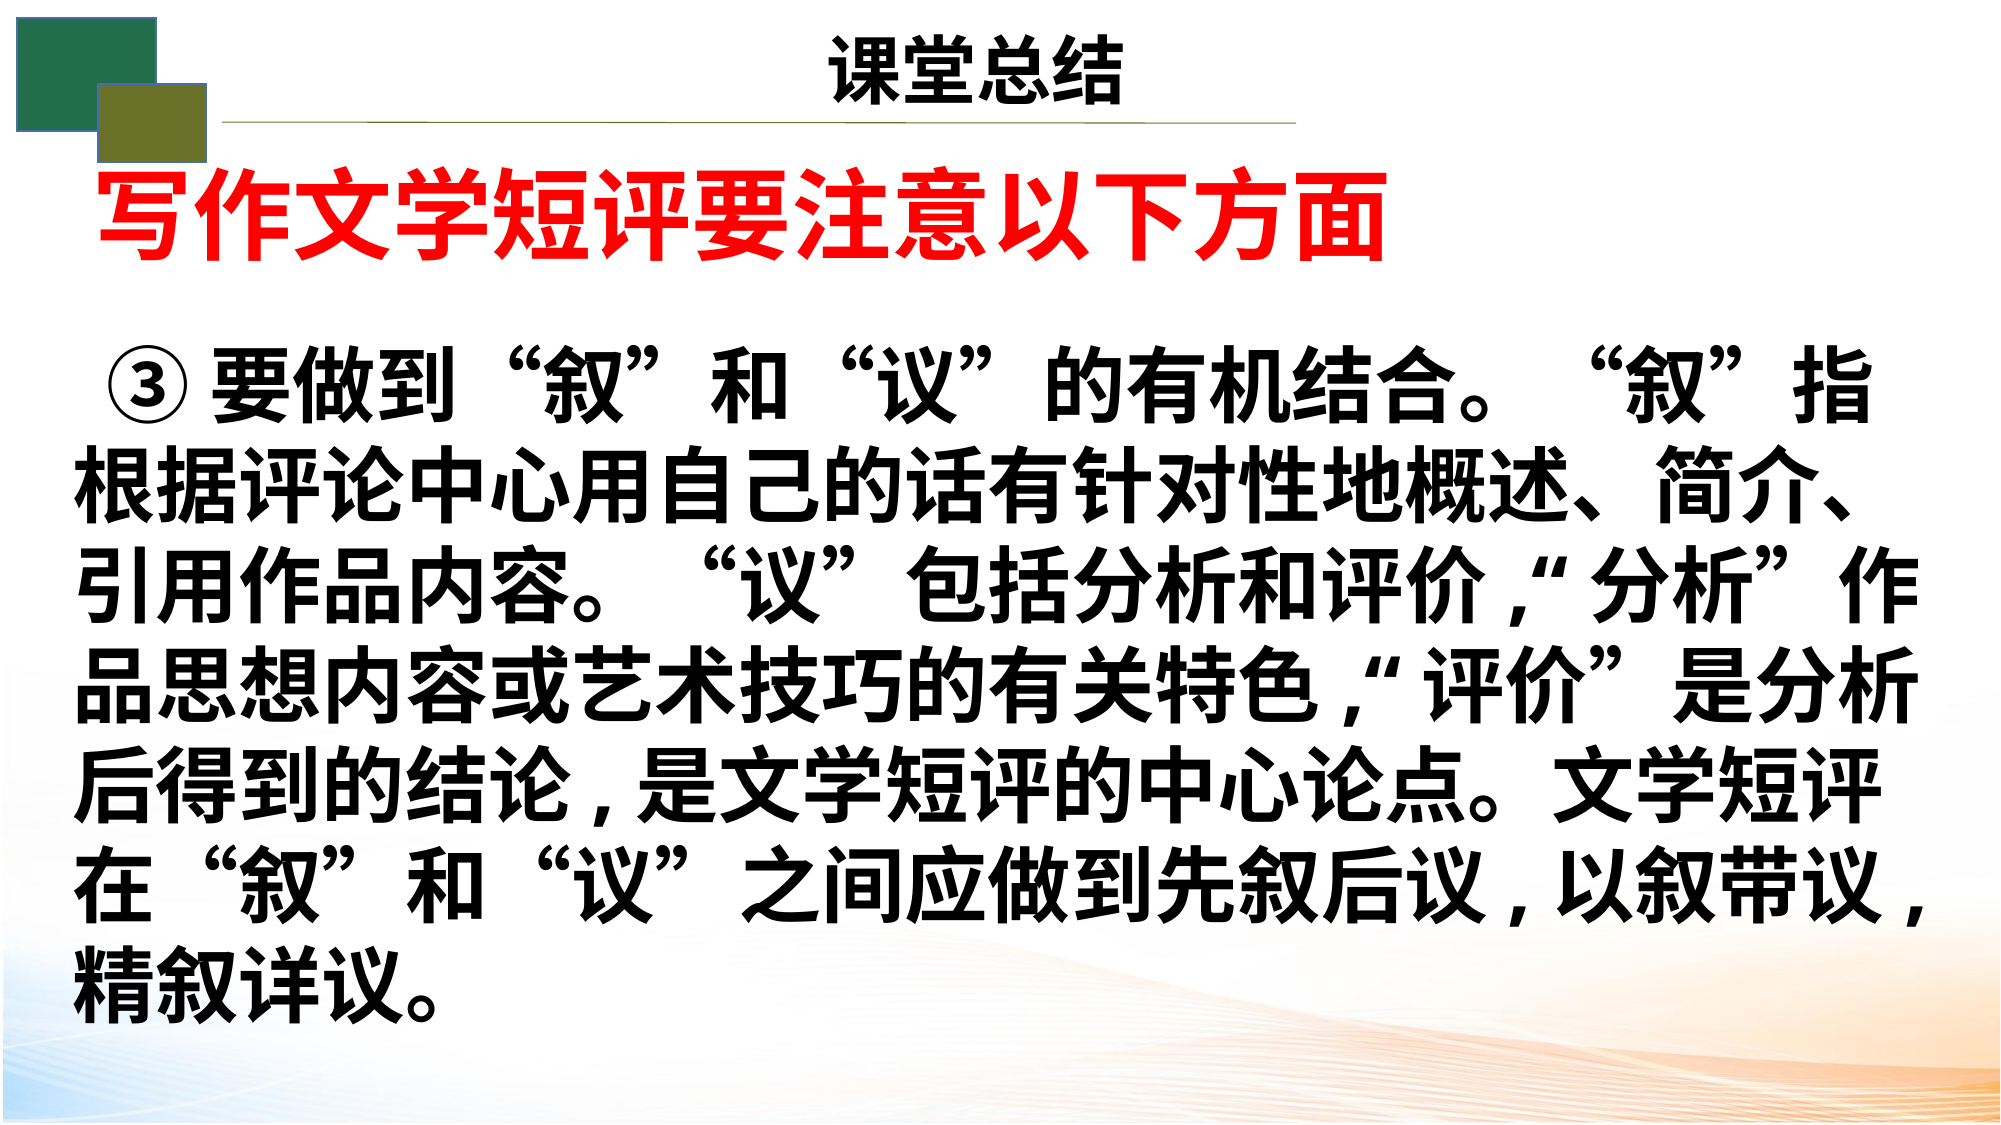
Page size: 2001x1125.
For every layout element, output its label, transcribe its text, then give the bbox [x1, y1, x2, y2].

picture [0, 0, 2001, 1125]
text_box [16, 17, 157, 132]
text_box 写作文学短评要注意以下方面 [77, 145, 1972, 281]
text_box ③要做到“叙”和“议”的有机结合。“叙”指根据评论中心用自己的话有针对性地概述、简介、引用作品内容。“议”包括分析和评价,“分析”作品思想内容或艺术技巧的有关特色,“评价”是分析后得到的结论,是文学短评的中心论点。文学短评在“叙”和“议”之间应做到先叙后议,以叙带议,精叙详议。 [57, 325, 1943, 1041]
text_box [97, 83, 207, 163]
text_box 课堂总结 [291, 16, 1679, 121]
